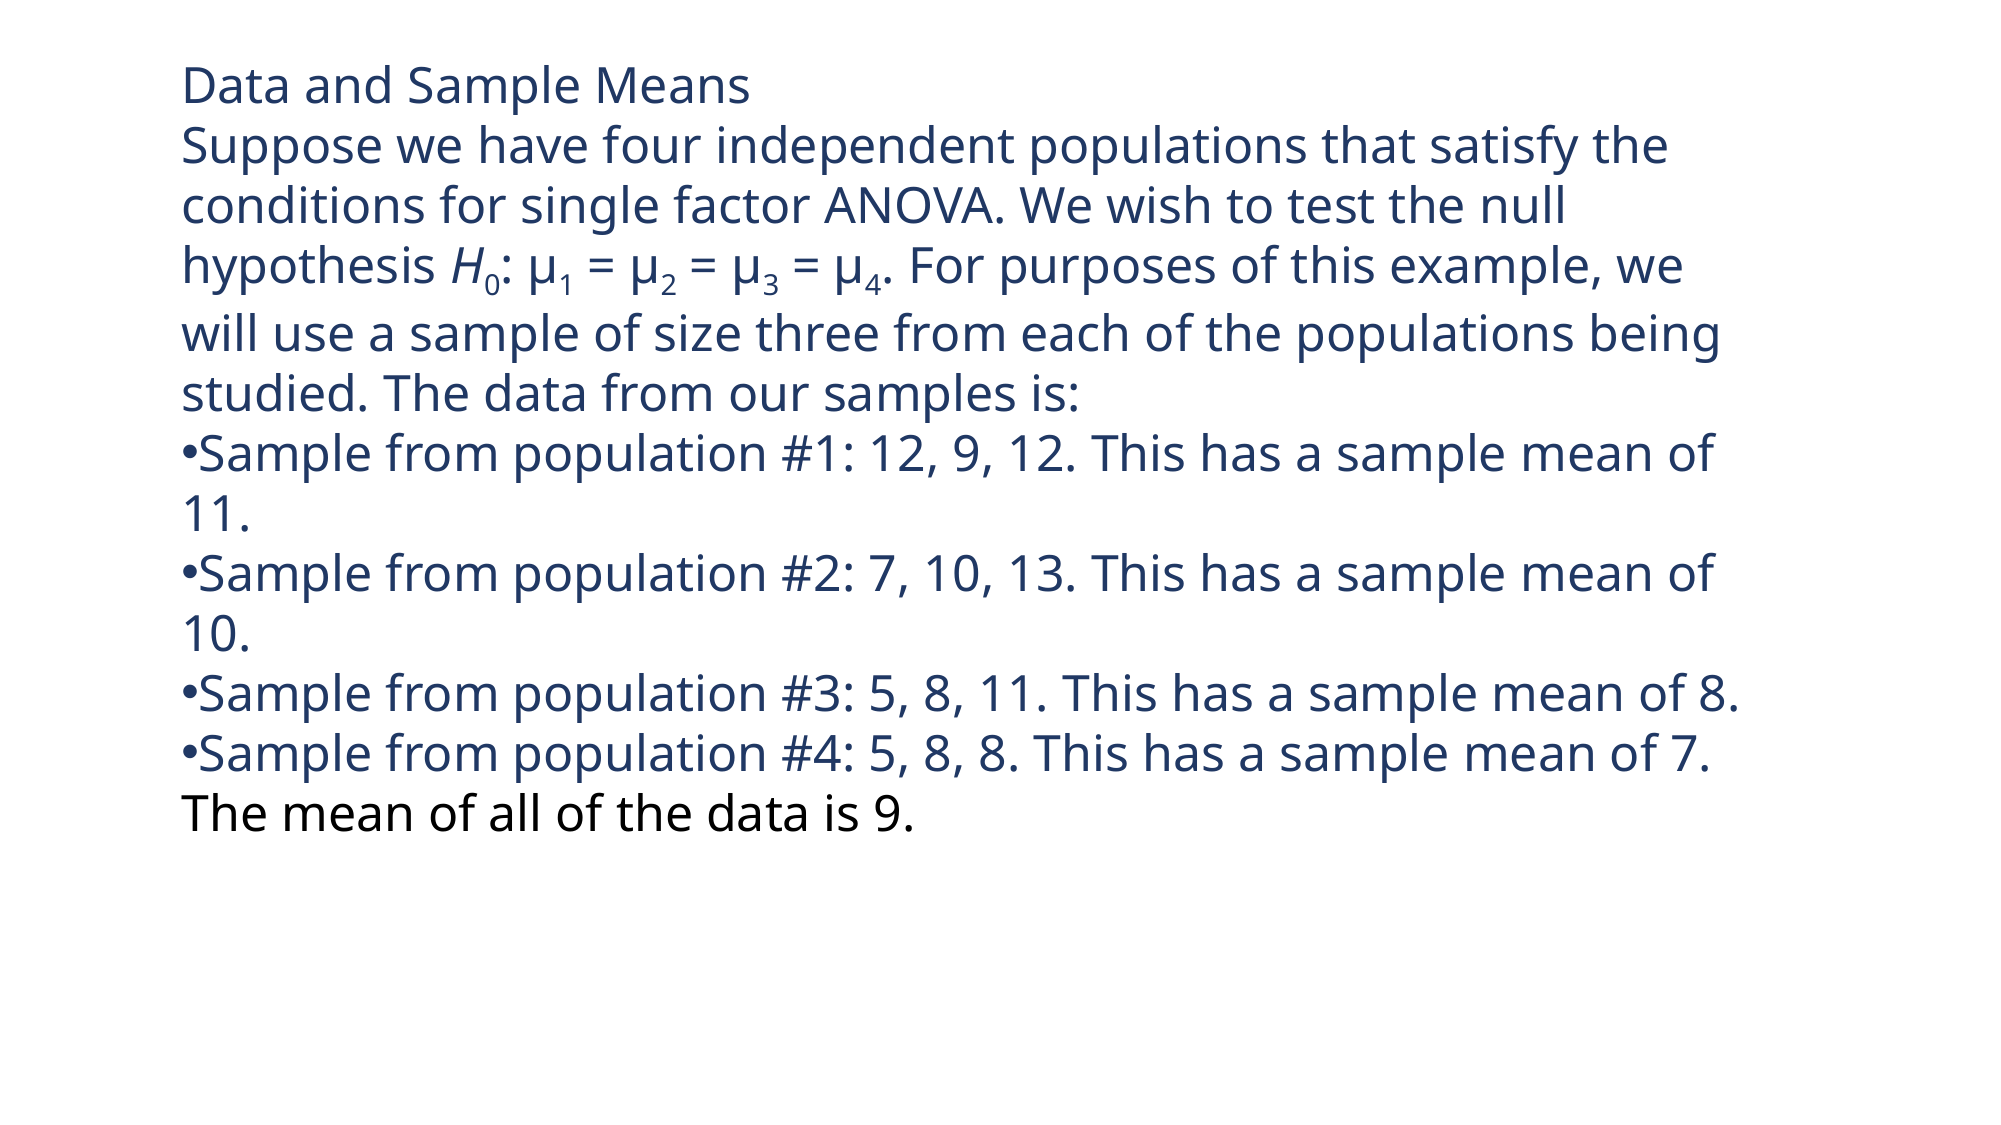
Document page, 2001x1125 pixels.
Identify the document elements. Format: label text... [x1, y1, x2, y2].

text_box Data and Sample Means Suppose we have four independent populations that satisfy the conditions for single factor ANOVA. We wish to test the null hypothesis H0: μ1 = μ2 = μ3 = μ4. For purposes of this example, we will use a sample of size three from each of the populations being studied. The data from our samples is: Sample from population #1: 12, 9, 12. This has a sample mean of 11. Sample from population #2: 7, 10, 13. This has a sample mean of 10. Sample from population #3: 5, 8, 11. This has a sample mean of 8. Sample from population #4: 5, 8, 8. This has a sample mean of 7. The mean of all of the data is 9. [166, 45, 1786, 849]
